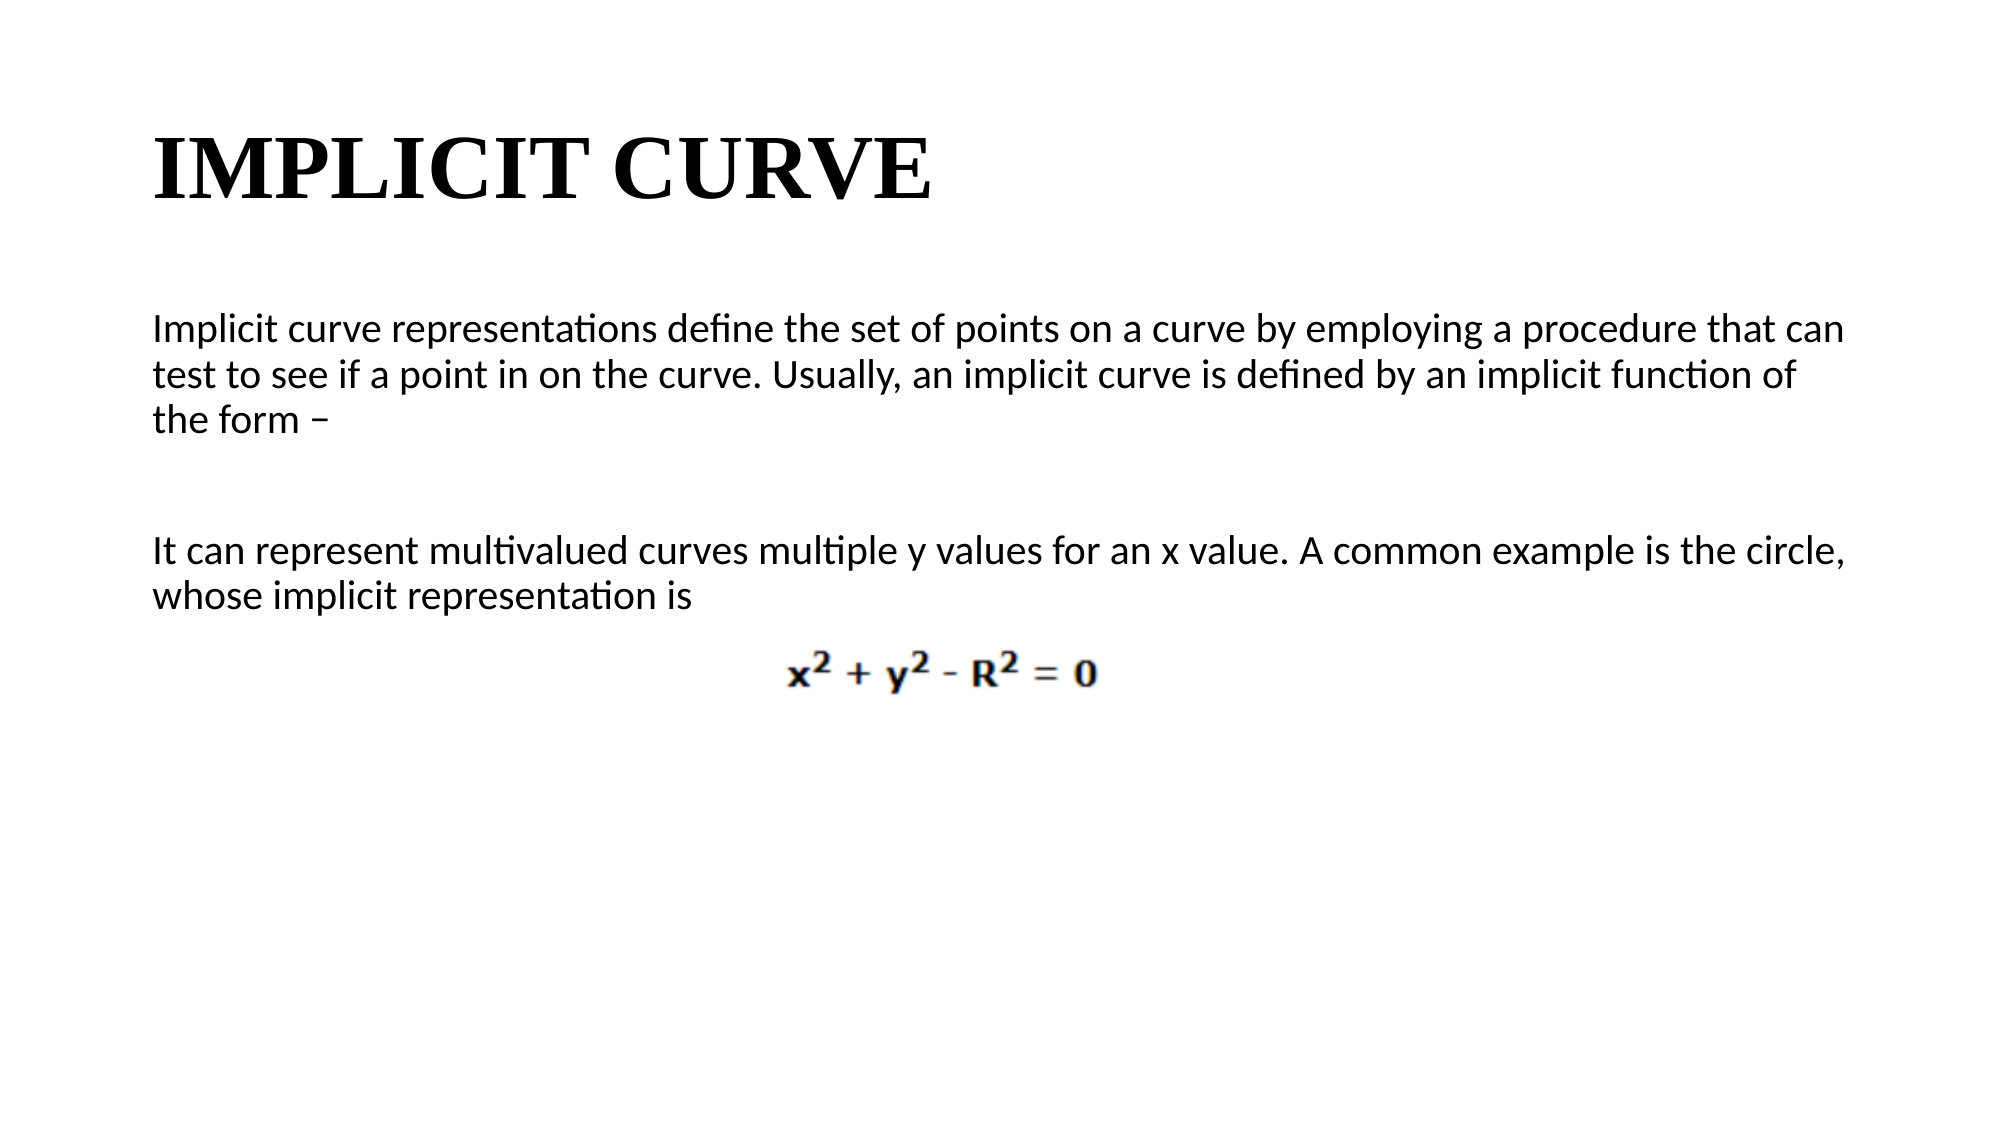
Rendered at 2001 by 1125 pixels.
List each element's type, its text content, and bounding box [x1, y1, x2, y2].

picture [714, 622, 1249, 728]
title IMPLICIT CURVE [137, 59, 1863, 278]
